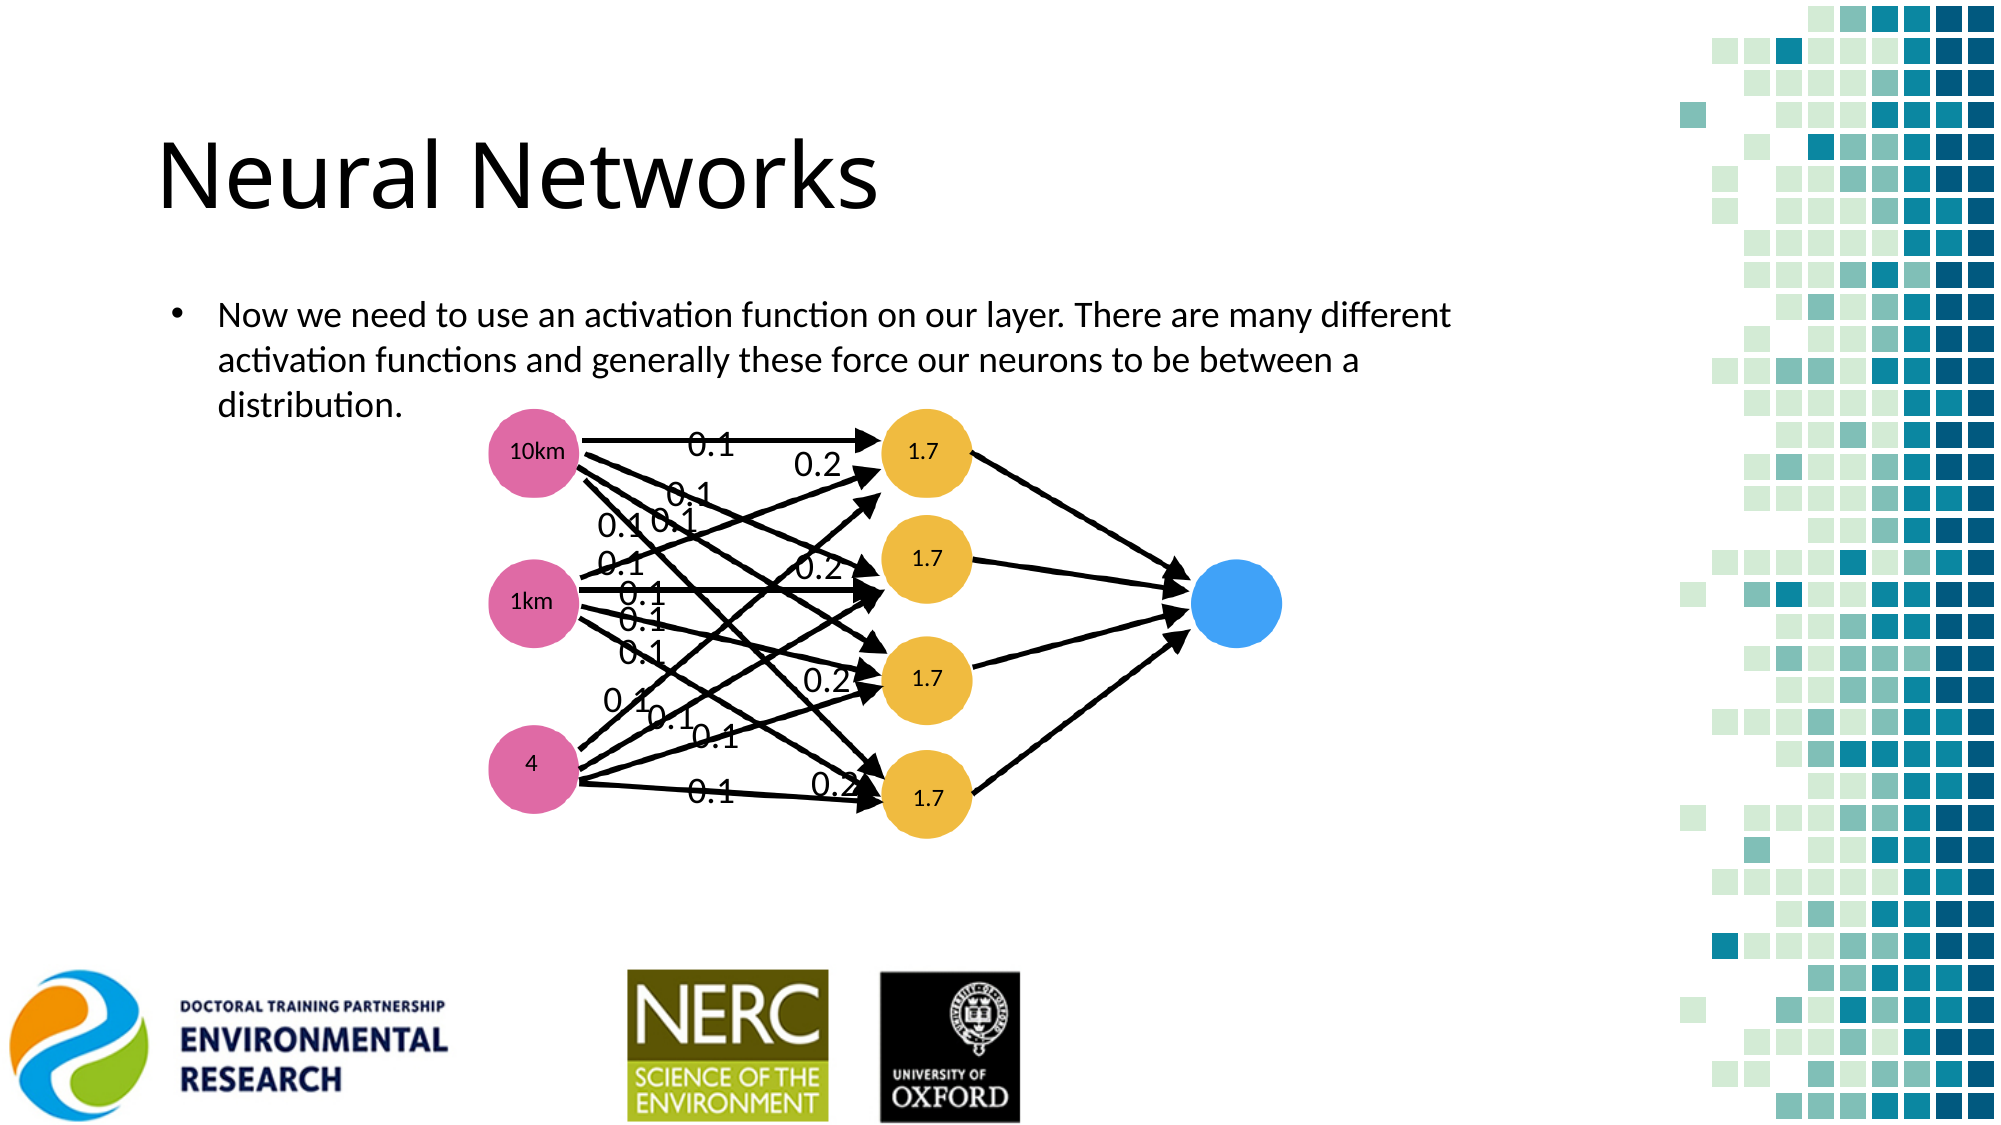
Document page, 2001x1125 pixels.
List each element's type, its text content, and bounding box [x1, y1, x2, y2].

picture [422, 386, 1317, 865]
text_box Now we need to use an activation function on our layer. There are many different activation functions and generally these force our neurons to be between a distribution. [156, 282, 1517, 433]
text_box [0, 964, 1676, 1125]
title Neural Networks [140, 56, 1619, 244]
